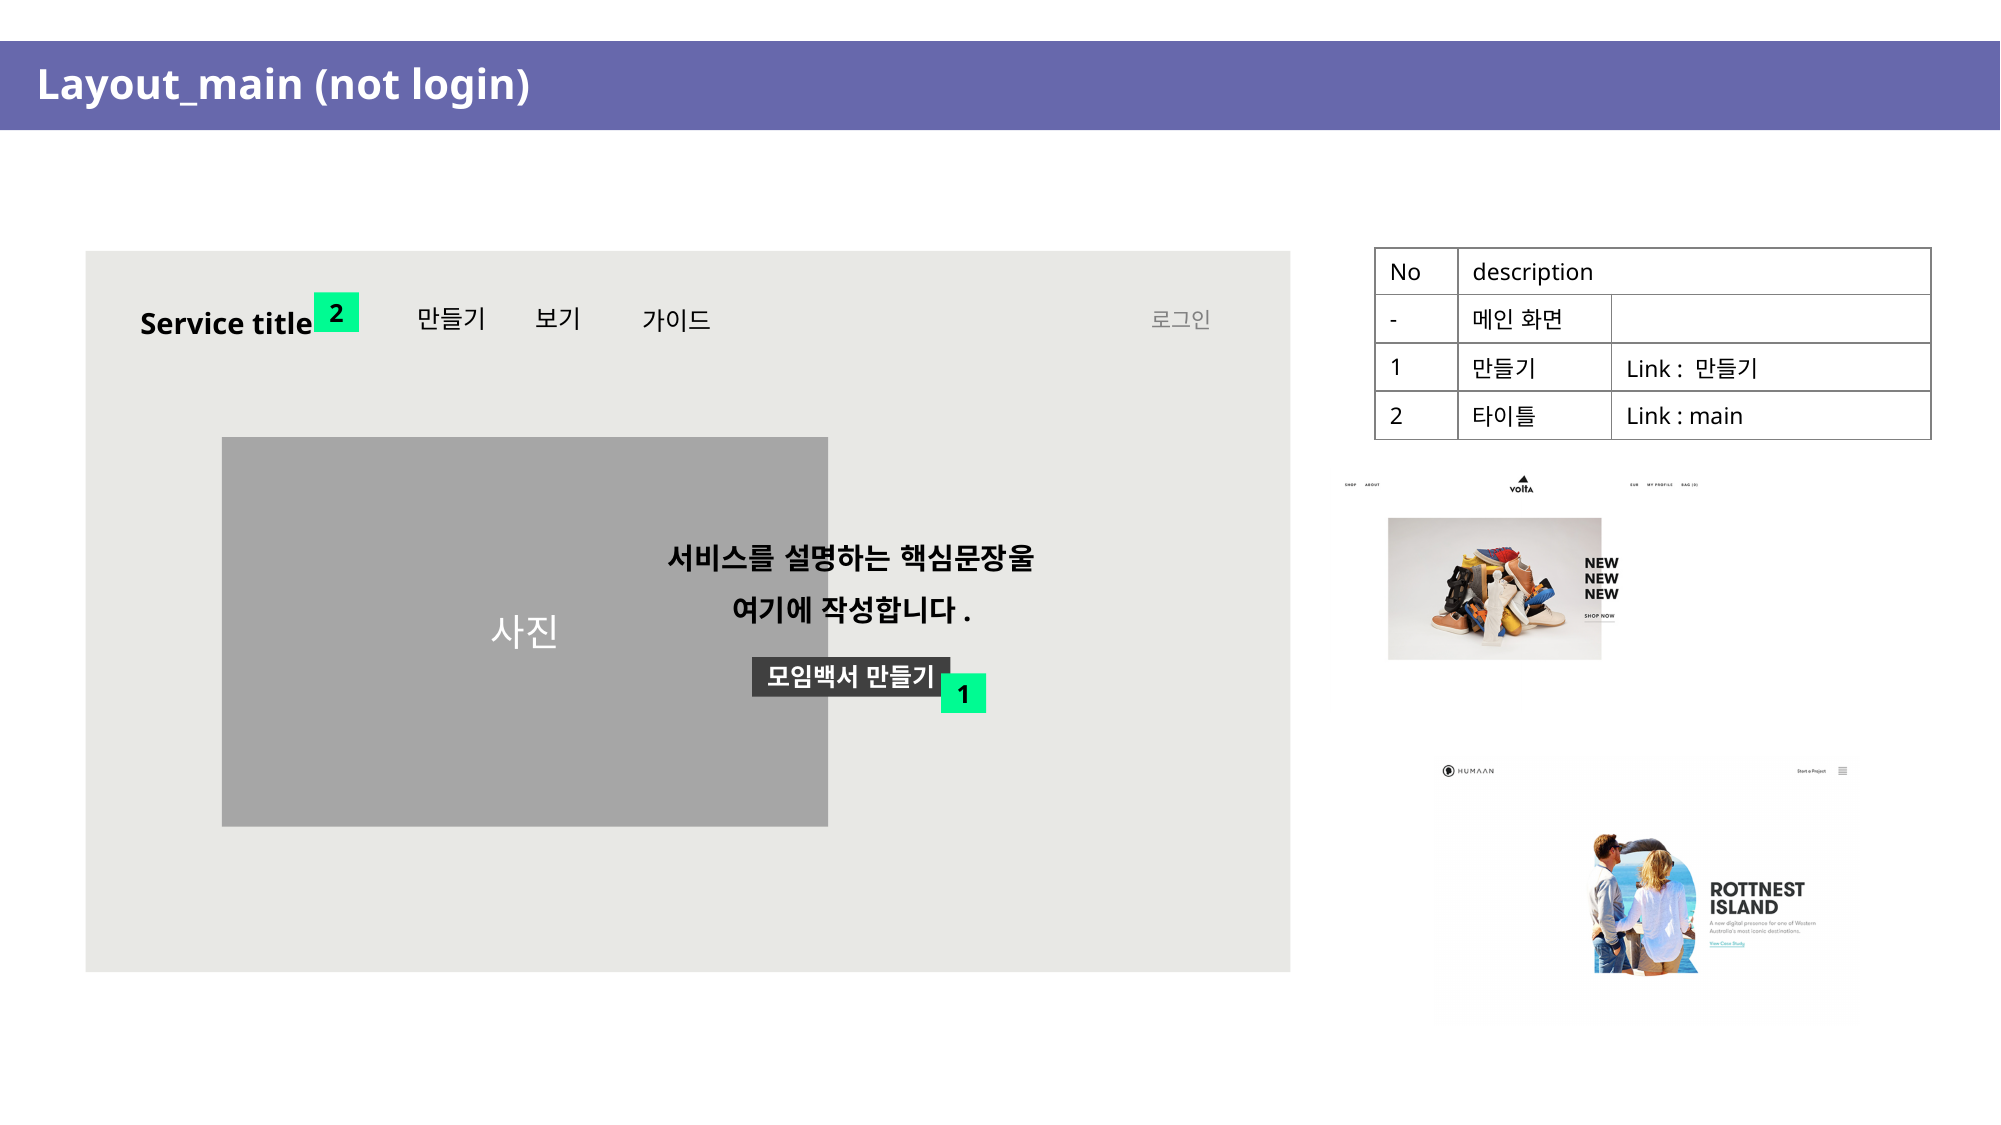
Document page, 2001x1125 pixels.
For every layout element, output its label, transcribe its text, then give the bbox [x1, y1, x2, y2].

text_box 사진 [221, 436, 829, 828]
table_cell Link : 만들기 [1612, 344, 1930, 390]
table_cell 1 [1376, 344, 1457, 390]
picture [1434, 756, 1860, 1026]
text_box 1 [940, 672, 987, 714]
text_box Layout_main (not login) [0, 41, 2000, 131]
text_box 보기 [468, 281, 648, 342]
text_box 2 [313, 291, 360, 333]
table_cell 만들기 [1459, 344, 1611, 390]
table_cell [1612, 295, 1930, 342]
table_cell 타이틀 [1459, 392, 1611, 439]
table_header description [1459, 249, 1930, 294]
text_box 로그인 [1092, 285, 1272, 340]
text_box [85, 250, 1291, 973]
picture [1330, 468, 1713, 714]
text_box Service title [69, 280, 385, 348]
text_box 서비스를 설명하는 핵심문장울 여기에 작성합니다. [611, 515, 1093, 635]
table_cell 메인 화면 [1459, 295, 1611, 342]
table_cell 2 [1376, 392, 1457, 439]
table_header No [1376, 249, 1457, 294]
text_box 가이드 [587, 283, 767, 344]
table_cell Link : main [1612, 392, 1930, 439]
text_box 모임백서 만들기 [751, 656, 951, 698]
text_box 만들기 [362, 281, 468, 342]
table_cell - [1376, 295, 1457, 342]
